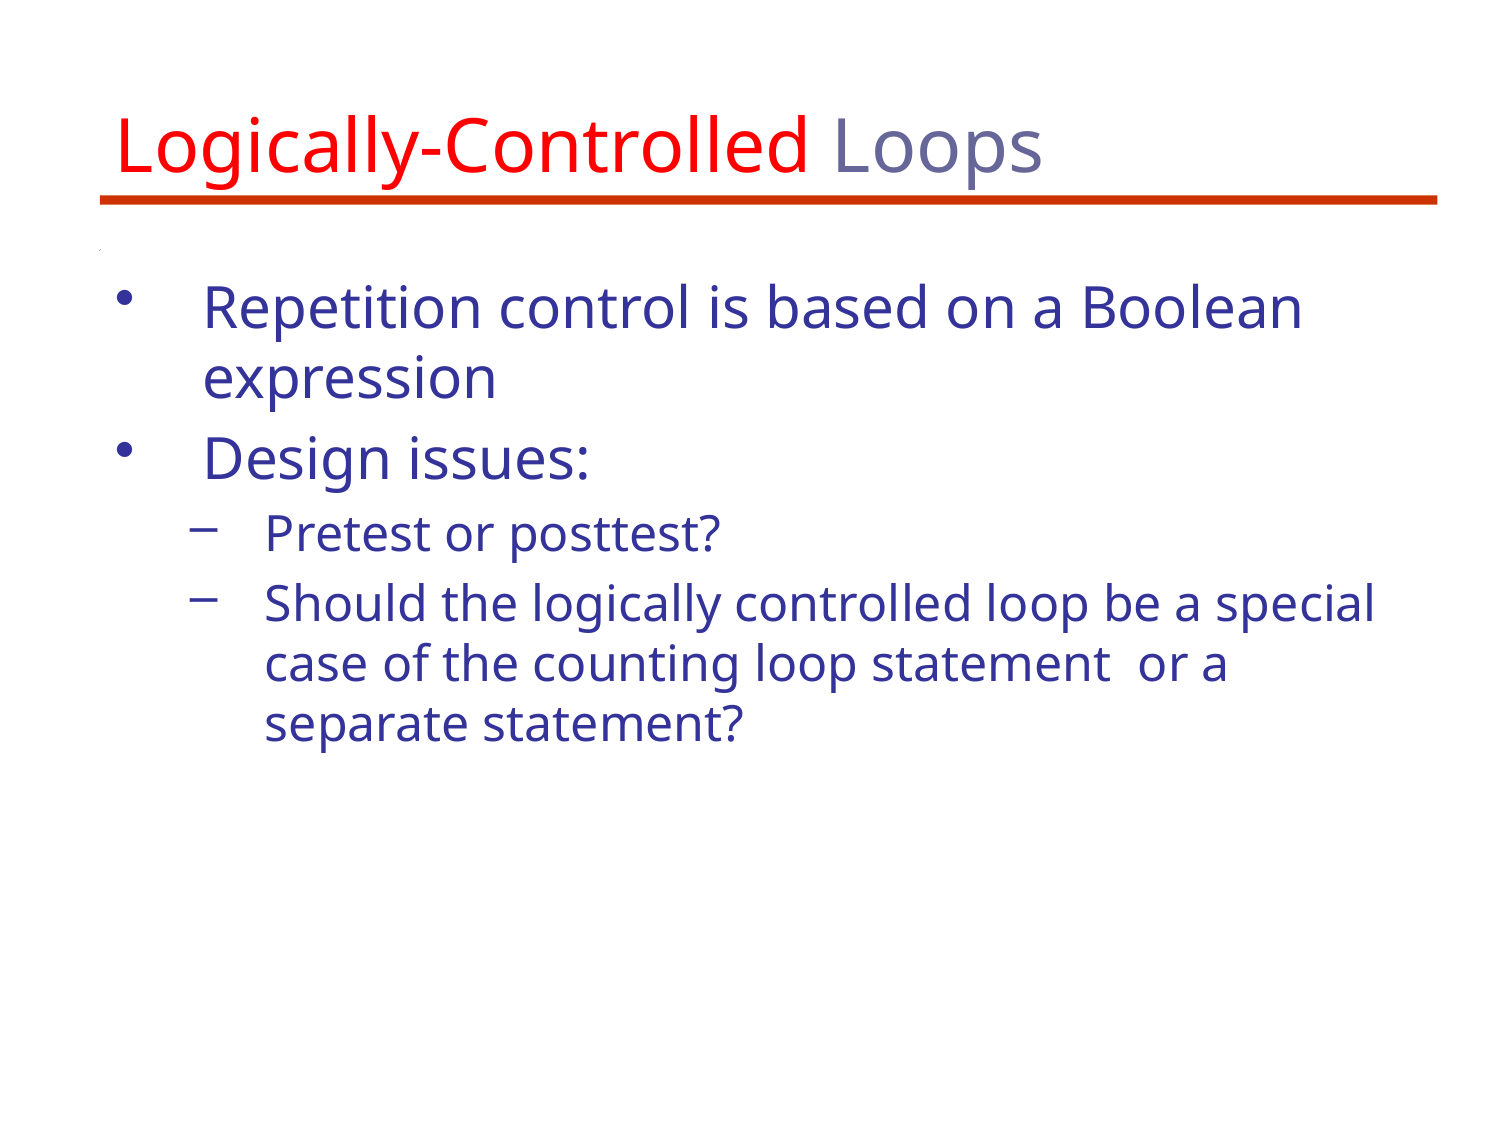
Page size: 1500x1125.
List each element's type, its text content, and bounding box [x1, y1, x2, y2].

title Logically-Controlled Loops [99, 0, 1438, 188]
list Repetition control is based on a Boolean expression Design issues: Pretest or posttest? Should the logically controlled loop be a special case of the counting loop statement or a separate statement? [99, 262, 1438, 1013]
